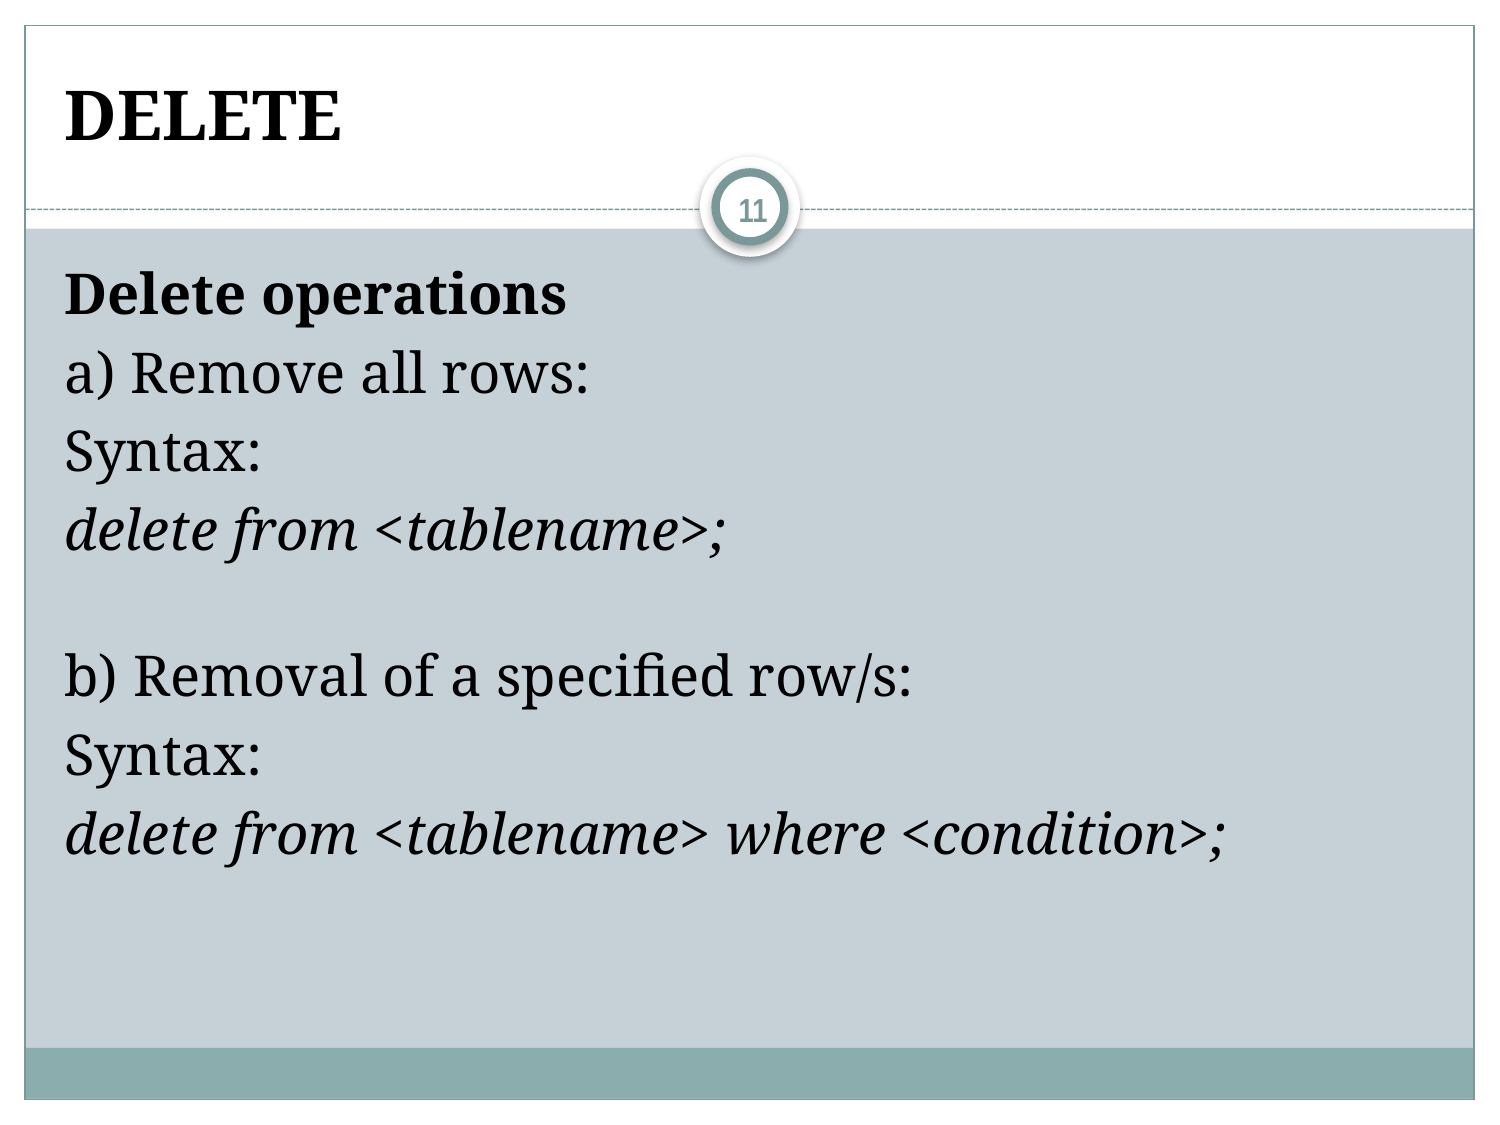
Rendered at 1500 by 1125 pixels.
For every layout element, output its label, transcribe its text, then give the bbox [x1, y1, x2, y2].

slide_number 11 [715, 168, 791, 241]
title DELETE [49, 37, 1450, 163]
list Delete operations a) Remove all rows: Syntax: delete from <tablename>; b) Removal of a specified row/s: Syntax: delete from <tablename> where <condition>; [49, 250, 1445, 1001]
